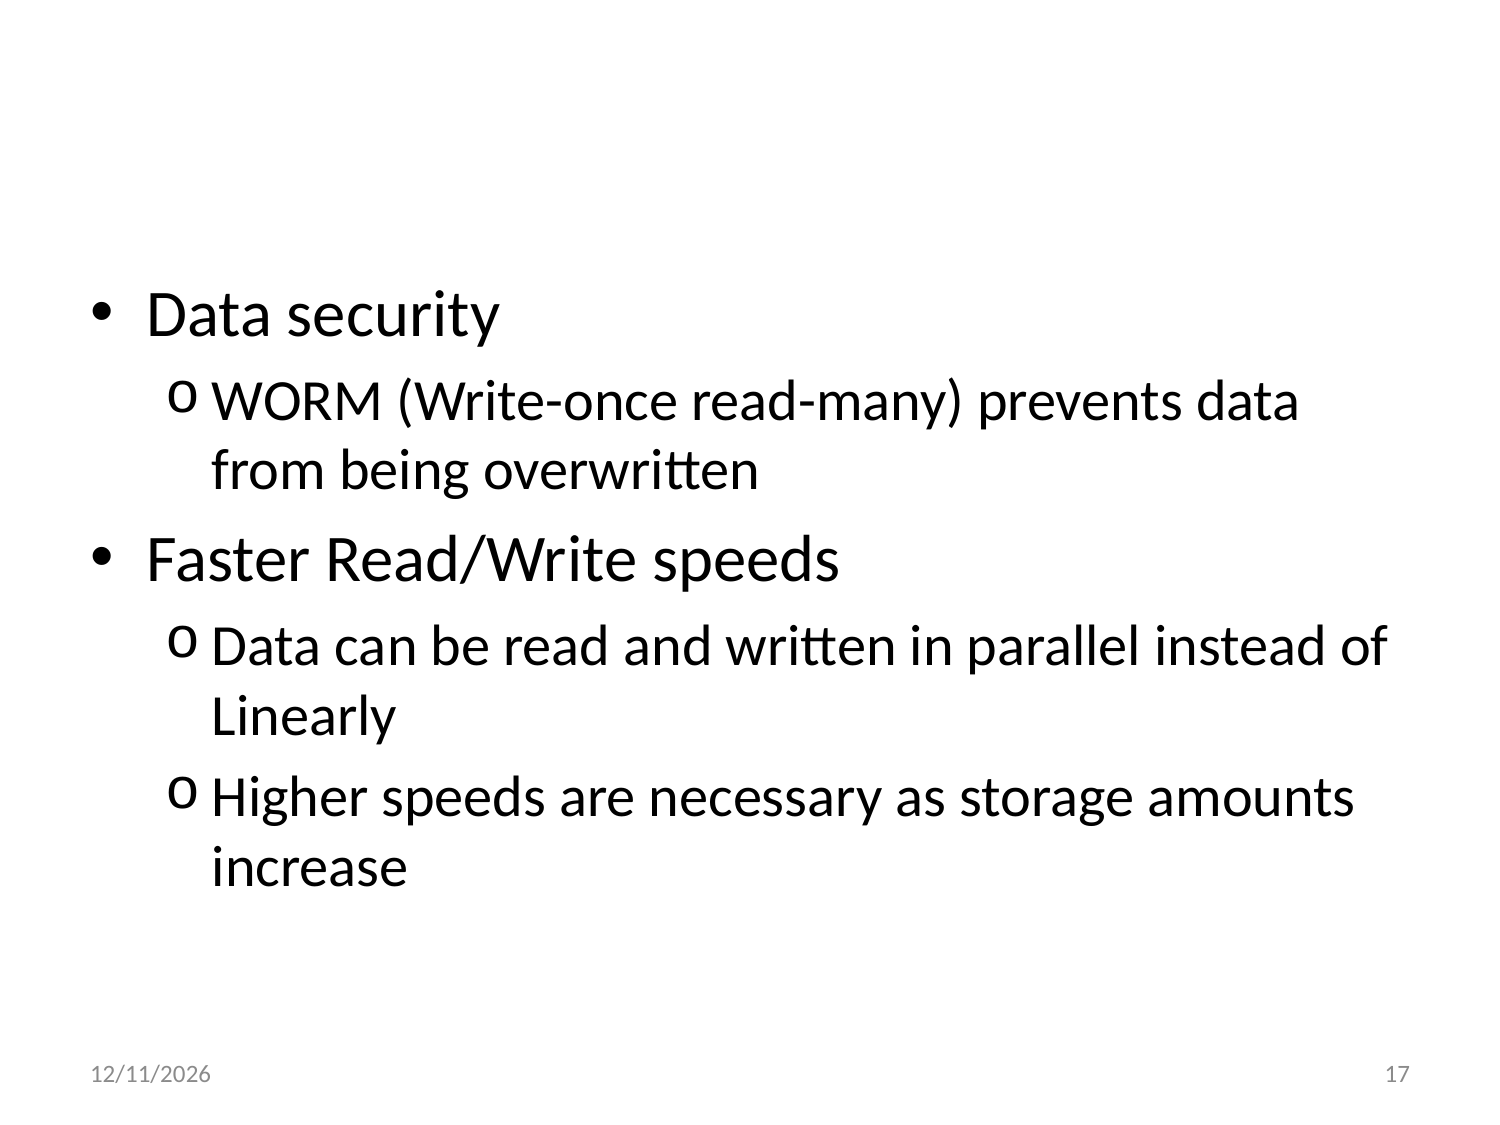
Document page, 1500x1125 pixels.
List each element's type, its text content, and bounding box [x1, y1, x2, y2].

slide_number 17 [1074, 1042, 1425, 1103]
list Data security WORM (Write-once read-many) prevents data from being overwritten Faster Read/Write speeds Data can be read and written in parallel instead of Linearly Higher speeds are necessary as storage amounts increase [75, 262, 1425, 1005]
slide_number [75, 1042, 425, 1103]
